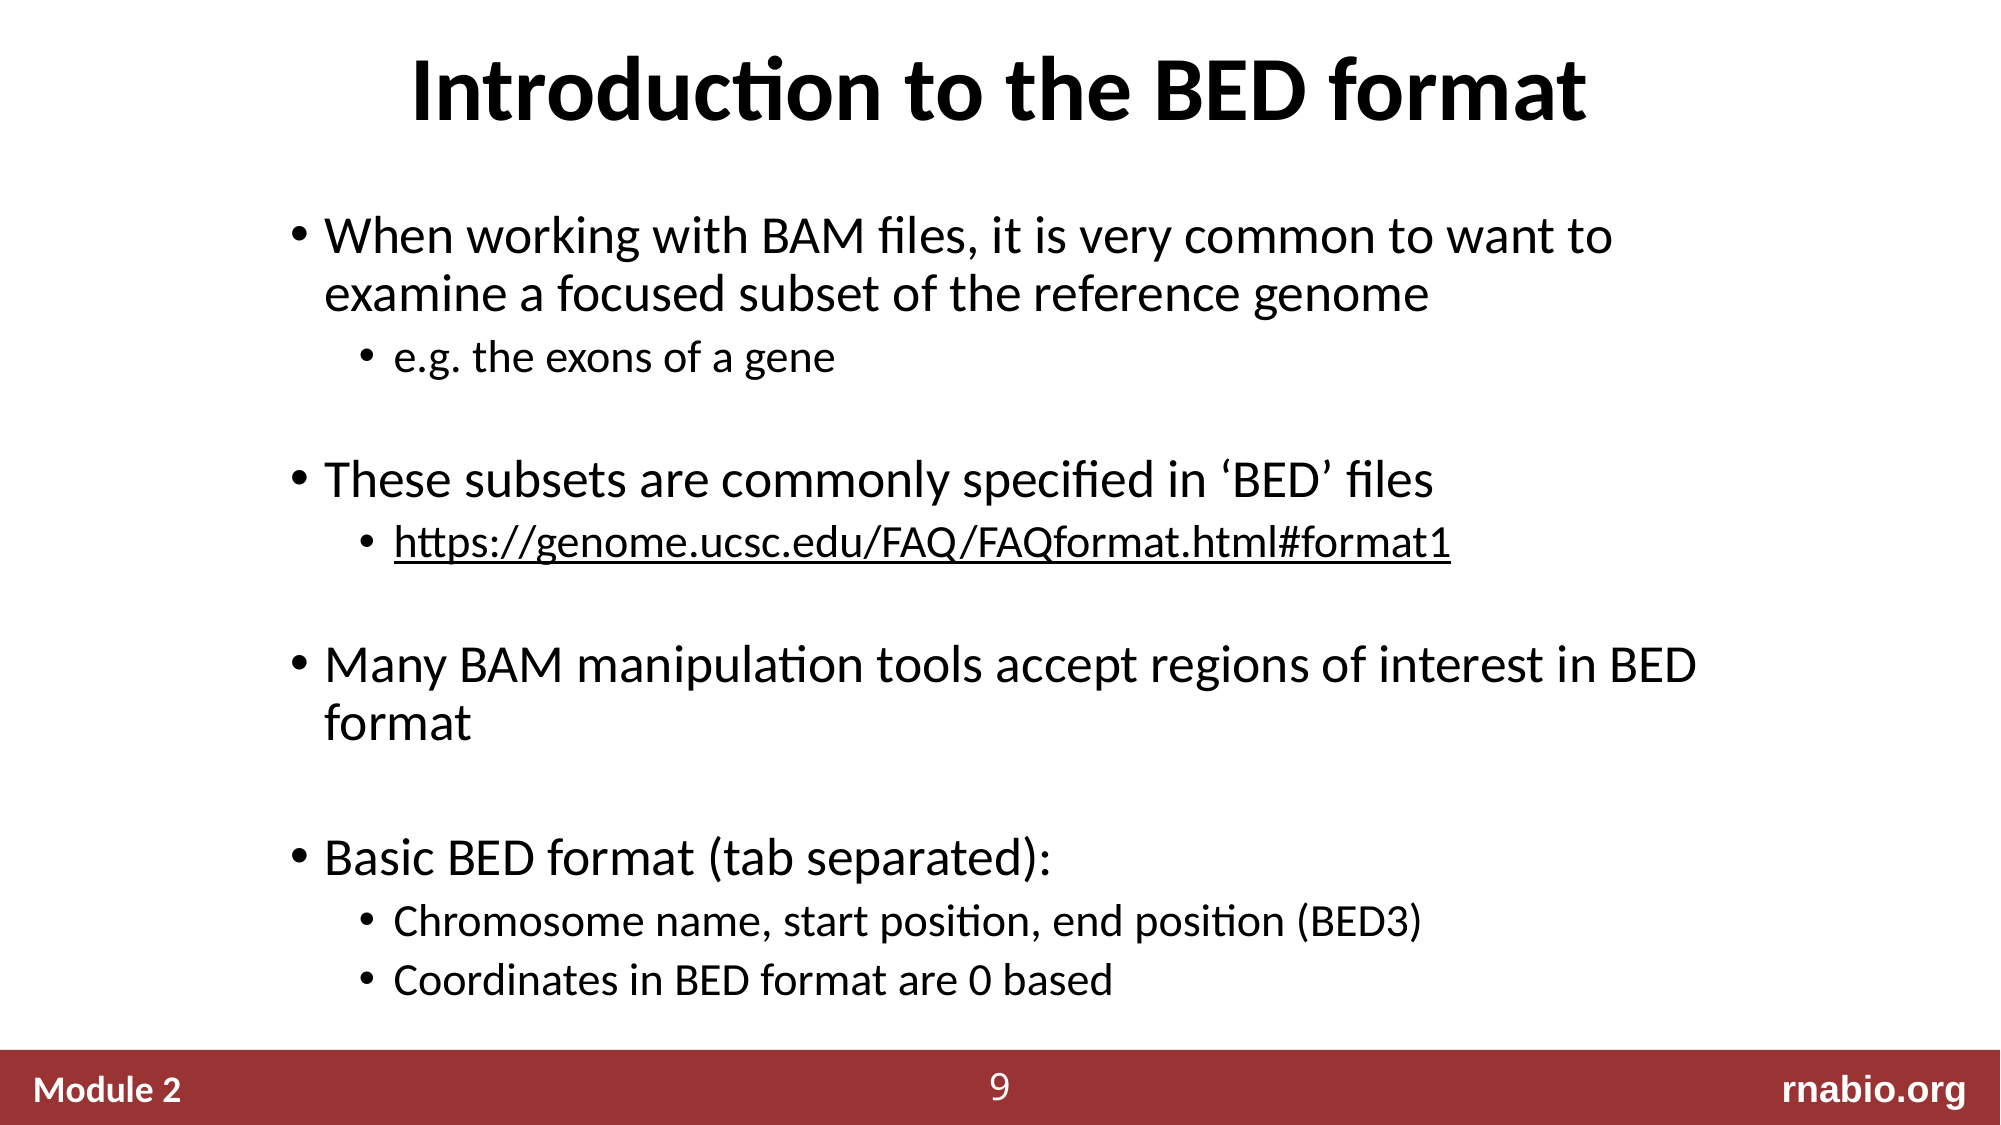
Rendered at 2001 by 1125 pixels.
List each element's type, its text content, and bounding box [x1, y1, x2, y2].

list When working with BAM files, it is very common to want to examine a focused subset of the reference genome e.g. the exons of a gene These subsets are commonly specified in ‘BED’ files https://genome.ucsc.edu/FAQ/FAQformat.html#format1 Many BAM manipulation tools accept regions of interest in BED format Basic BED format (tab separated): Chromosome name, start position, end position (BED3) Coordinates in BED format are 0 based [275, 199, 1725, 1018]
title Introduction to the BED format [275, 0, 1725, 185]
